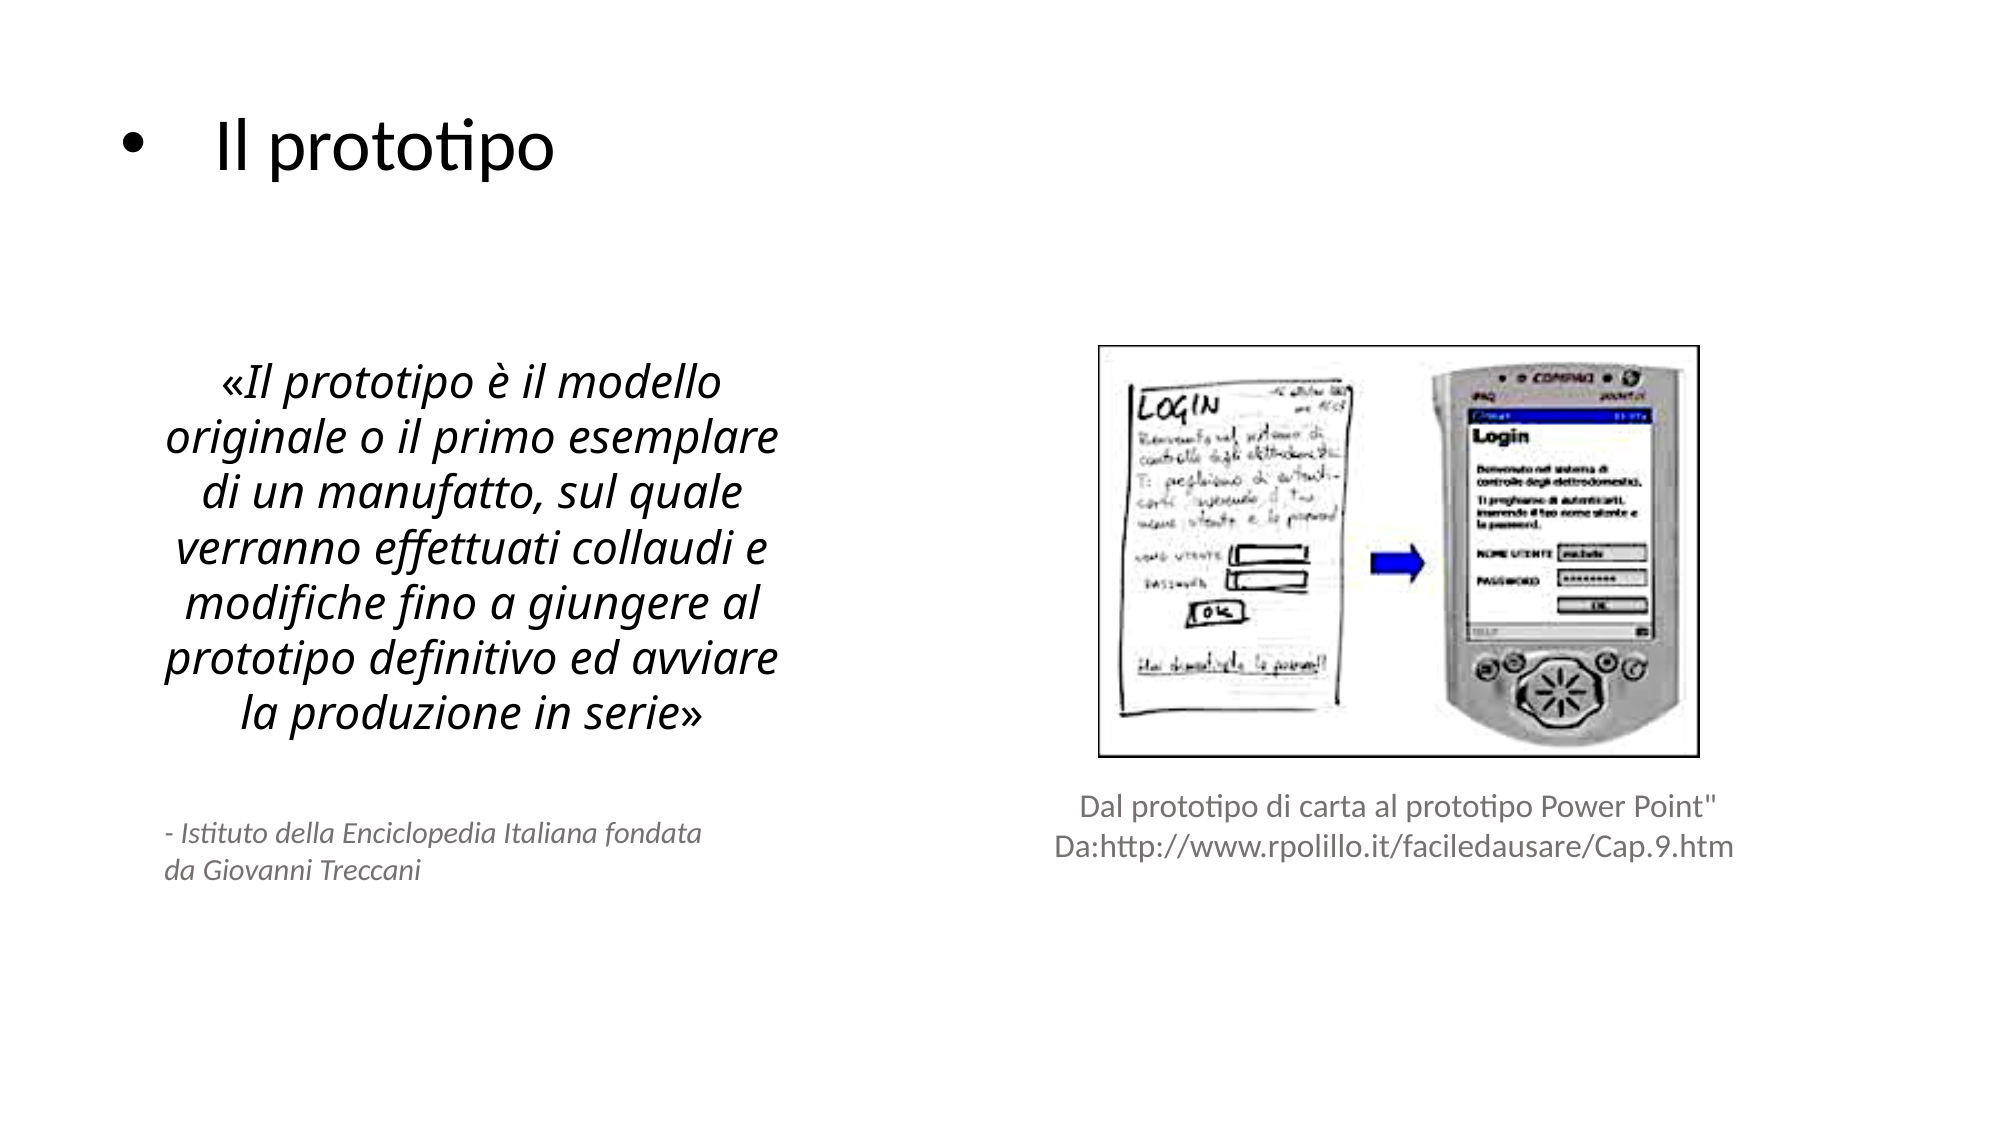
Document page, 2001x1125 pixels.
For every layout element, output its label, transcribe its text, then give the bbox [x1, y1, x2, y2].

list «Il prototipo è il modello originale o il primo esemplare di un manufatto, sul quale verranno effettuati collaudi e modifiche fino a giungere al prototipo definitivo ed avviare la produzione in serie» - Istituto della Enciclopedia Italiana fondata da Giovanni Treccani [149, 345, 796, 939]
picture [1098, 345, 1700, 758]
title Il prototipo [105, 52, 1895, 240]
text_box Dal prototipo di carta al prototipo Power Point" Da:http://www.rpolillo.it/faciledausare/Cap.9.htm [755, 776, 2000, 872]
